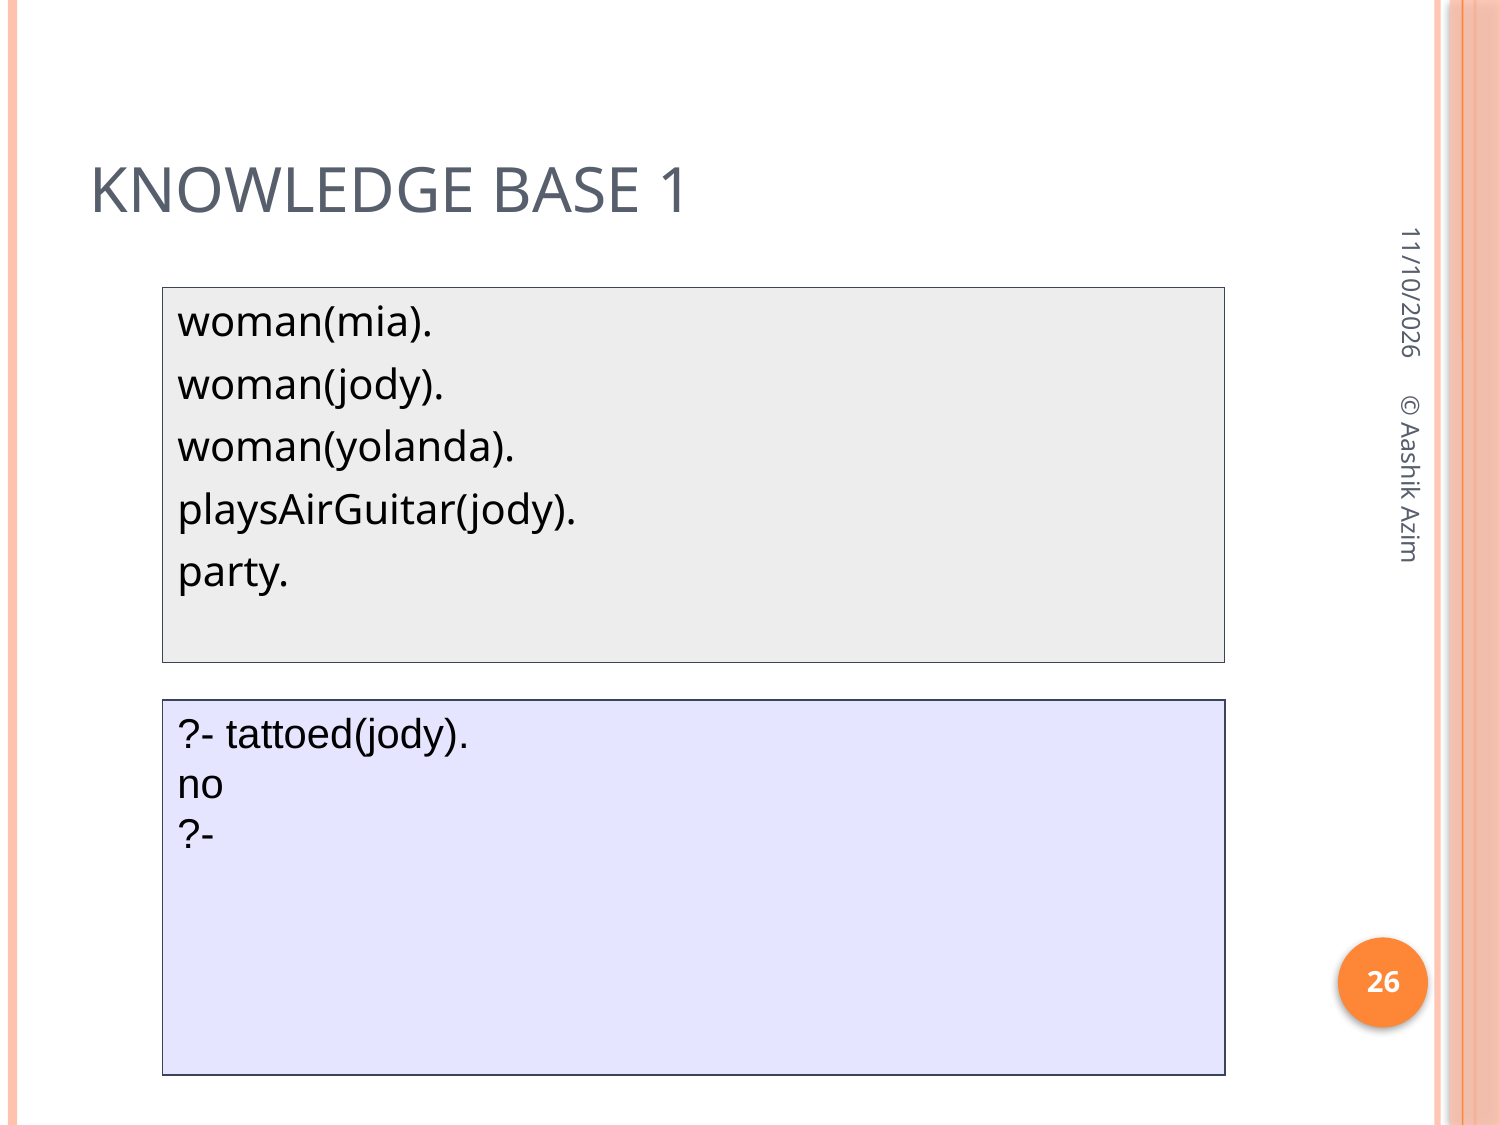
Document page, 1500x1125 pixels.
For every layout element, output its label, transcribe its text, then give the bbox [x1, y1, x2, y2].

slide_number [1378, 43, 1442, 374]
text_box ?- tattoed(jody). no ?- [162, 699, 1225, 1075]
footer © Aashik Azim [1379, 380, 1440, 906]
title Knowledge Base 1 [75, 45, 1300, 233]
slide_number 26 [1333, 940, 1434, 1027]
list woman(mia). woman(jody). woman(yolanda). playsAirGuitar(jody). party. [162, 287, 1225, 663]
